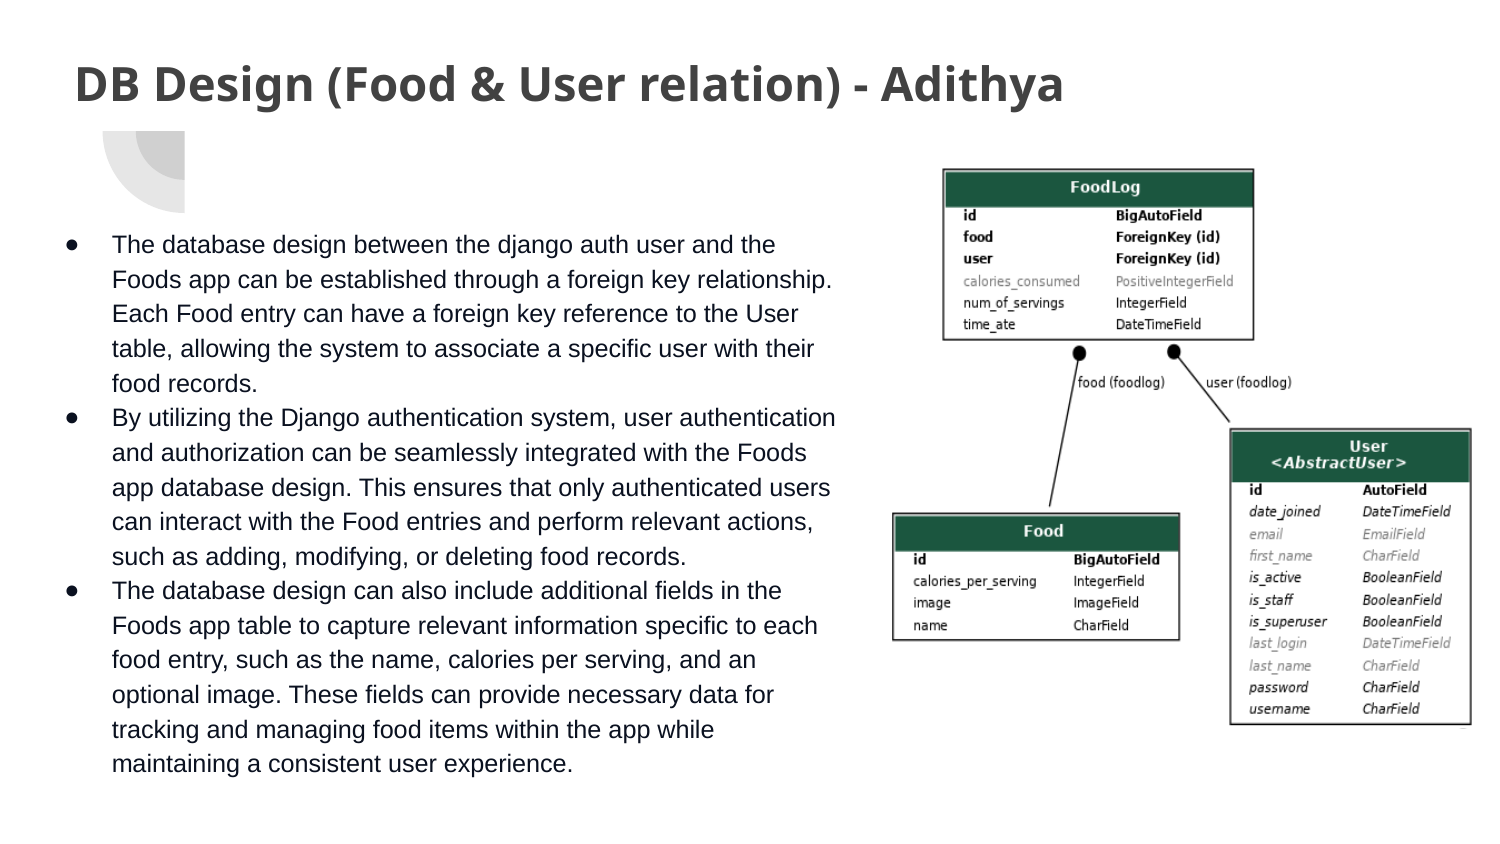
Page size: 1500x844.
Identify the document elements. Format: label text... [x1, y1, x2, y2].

title DB Design (Food & User relation) - Adithya [59, 39, 1211, 127]
picture [874, 155, 1490, 729]
list The database design between the django auth user and the Foods app can be established through a foreign key relationship. Each Food entry can have a foreign key reference to the User table, allowing the system to associate a specific user with their food records. By utilizing the Django authentication system, user authentication and authorization can be seamlessly integrated with the Foods app database design. This ensures that only authenticated users can interact with the Food entries and perform relevant actions, such as adding, modifying, or deleting food records. The database design can also include additional fields in the Foods app table to capture relevant information specific to each food entry, such as the name, calories per serving, and an optional image. These fields can provide necessary data for tracking and managing food items within the app while maintaining a consistent user experience. [27, 209, 864, 820]
